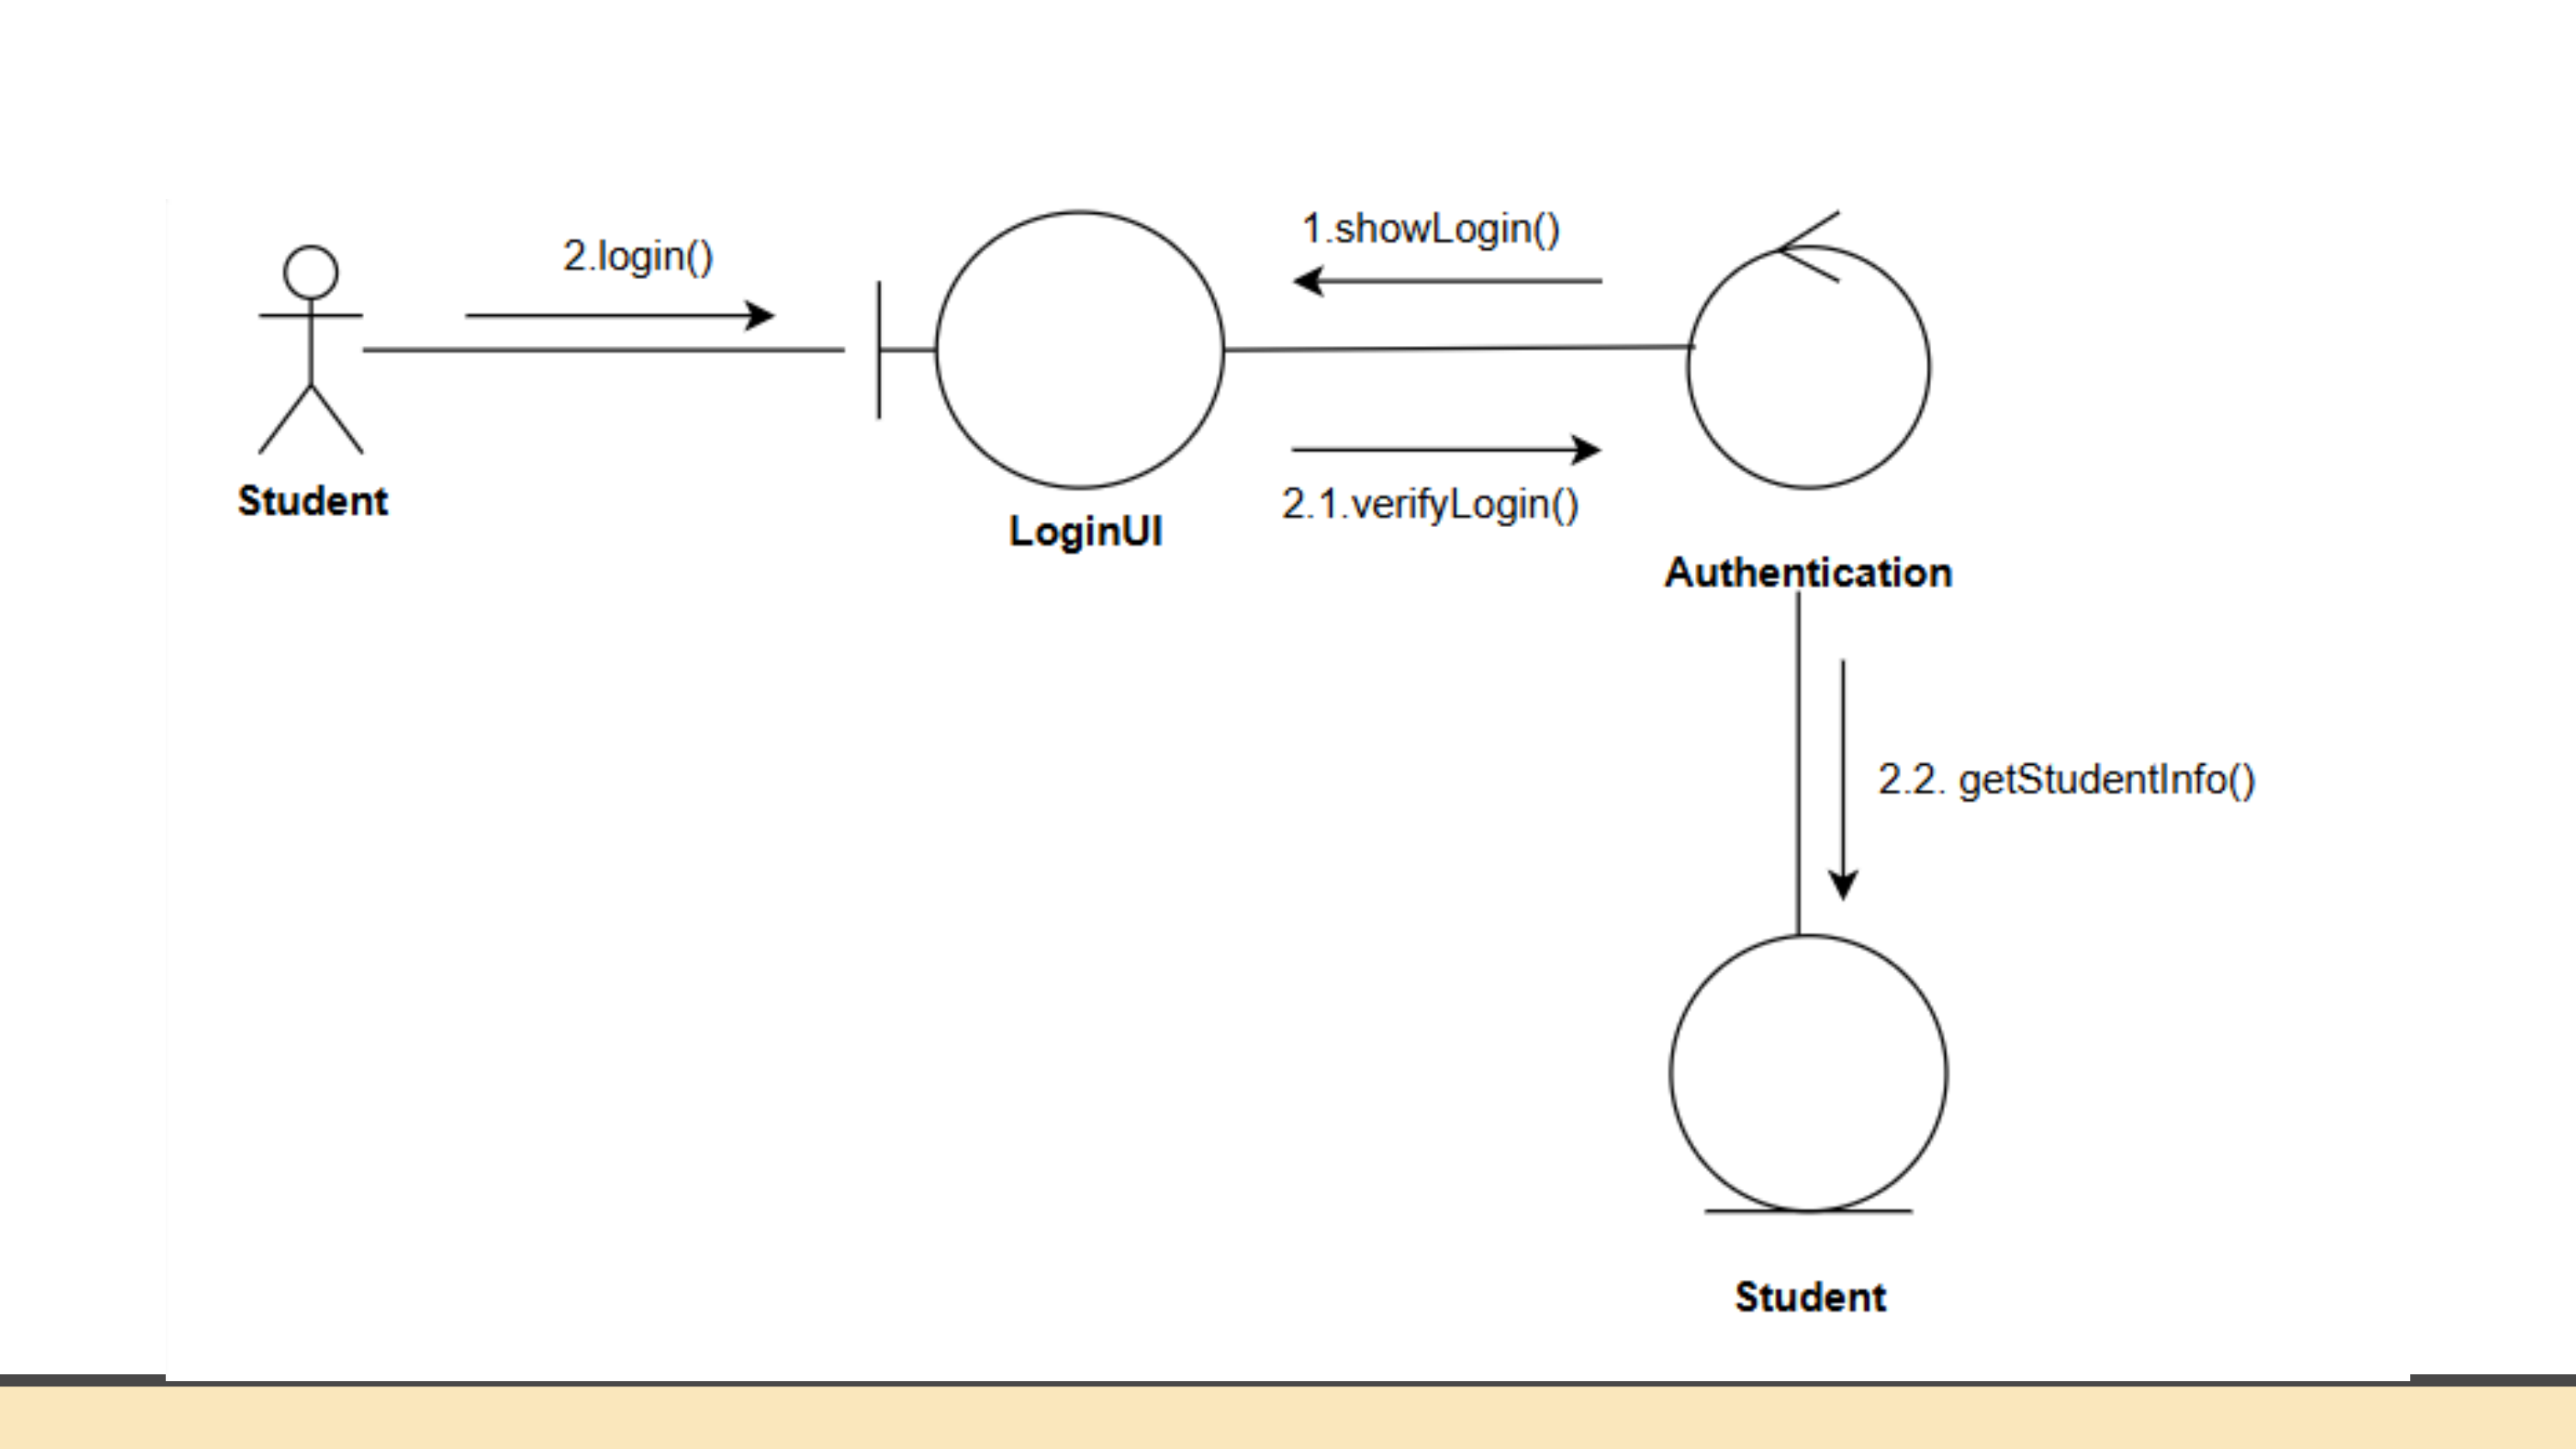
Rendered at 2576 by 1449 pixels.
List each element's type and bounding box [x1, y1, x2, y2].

text_box [0, 1379, 2576, 1449]
text_box [166, 199, 2410, 1377]
